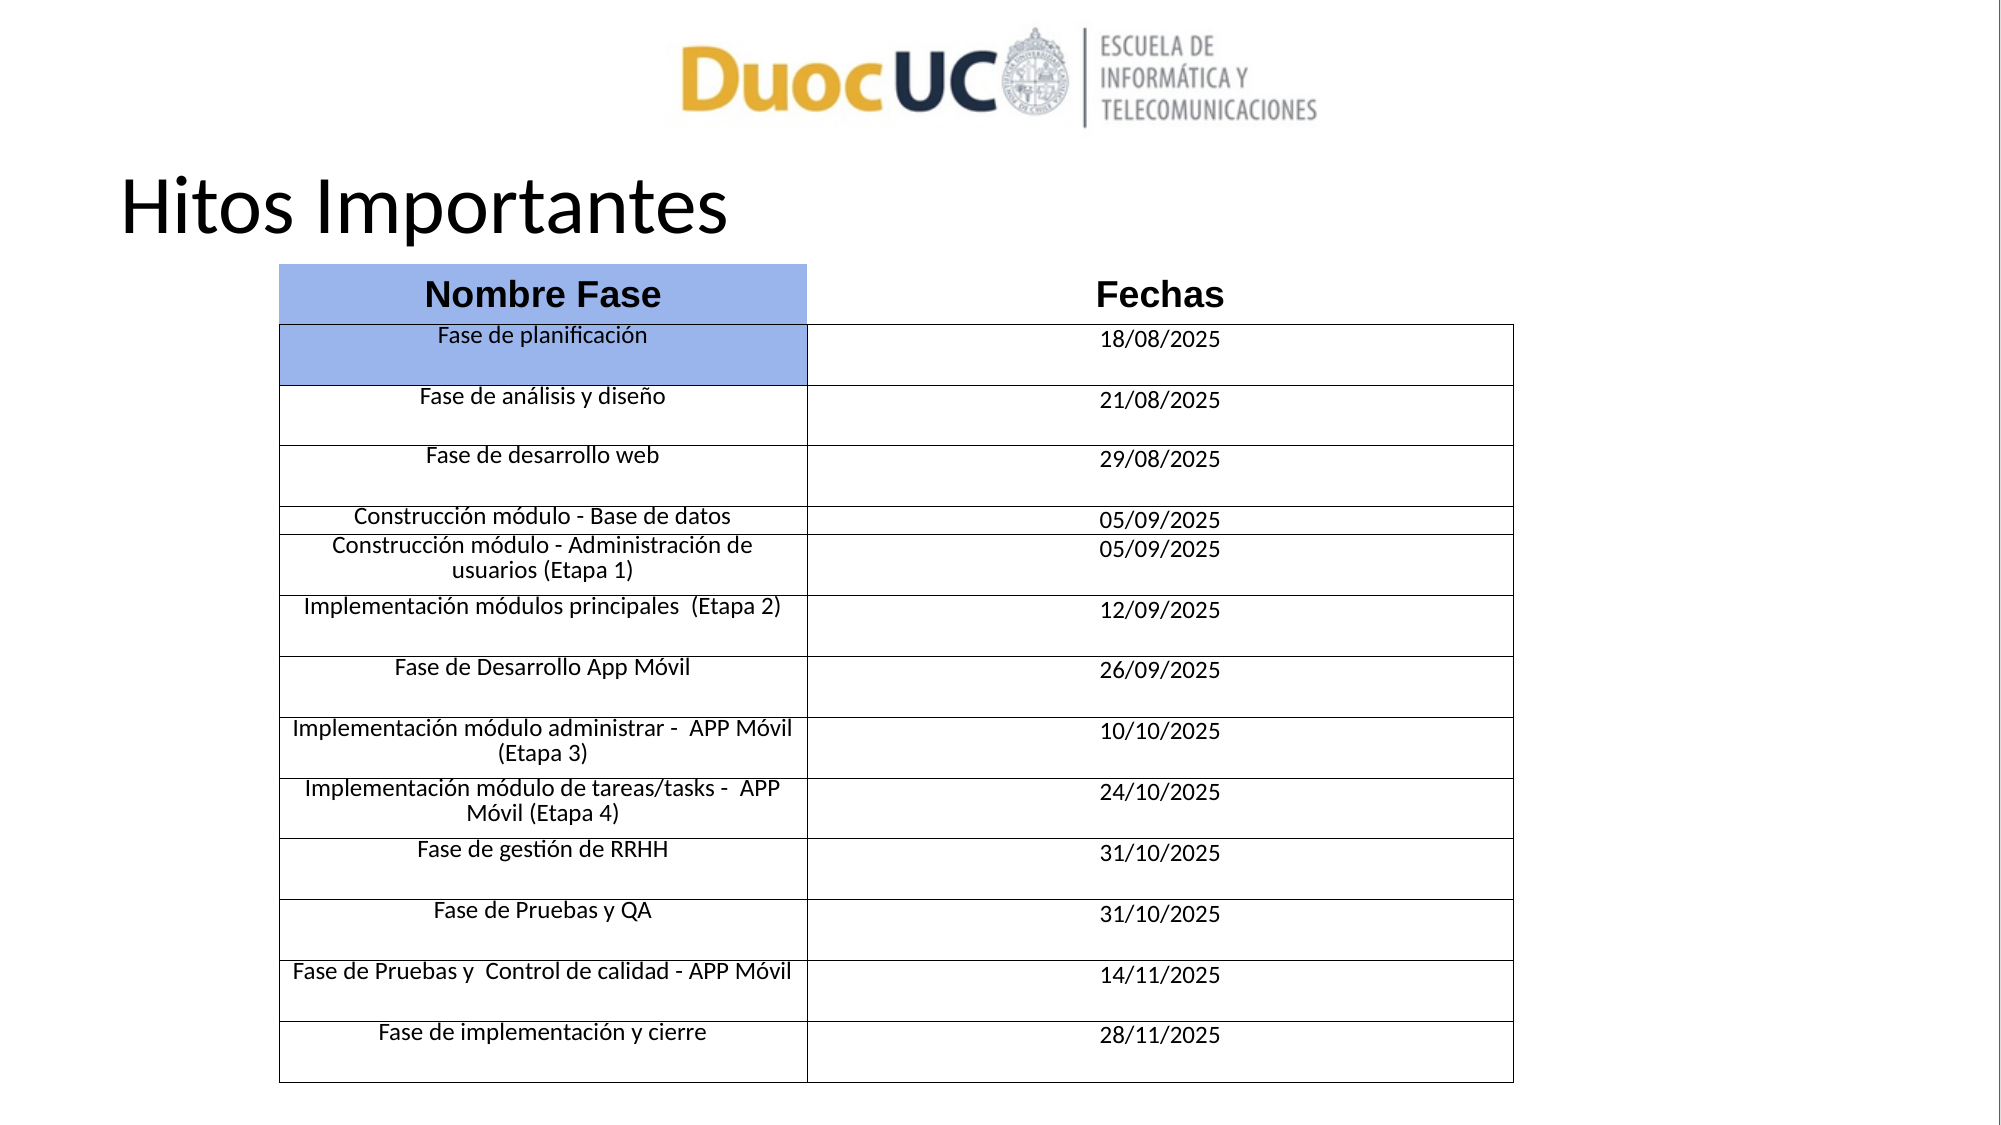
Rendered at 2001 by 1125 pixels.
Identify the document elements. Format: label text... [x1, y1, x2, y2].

table_cell Implementación módulo de tareas/tasks - APP Móvil (Etapa 4) [280, 779, 807, 838]
table_cell Fase de desarrollo web [280, 446, 807, 506]
table_cell 21/08/2025 [808, 386, 1513, 445]
table_cell 10/10/2025 [808, 718, 1513, 778]
table_cell Fase de planificación [280, 325, 807, 385]
table_cell Fase de Pruebas y QA [280, 900, 807, 960]
picture [0, 0, 2001, 1125]
table_cell Construcción módulo - Base de datos [280, 507, 807, 534]
table_cell 14/11/2025 [808, 961, 1513, 1021]
table_cell 28/11/2025 [808, 1022, 1513, 1082]
table_cell 26/09/2025 [808, 657, 1513, 717]
table_cell 12/09/2025 [808, 596, 1513, 656]
table_cell Implementación módulo administrar - APP Móvil (Etapa 3) [280, 718, 807, 778]
table_cell Fase de implementación y cierre [280, 1022, 807, 1082]
table_cell Fase de Desarrollo App Móvil [280, 657, 807, 717]
title Hitos Importantes [105, 153, 1831, 259]
table_cell Fase de Pruebas y Control de calidad - APP Móvil [280, 961, 807, 1021]
table_cell Construcción módulo - Administración de usuarios (Etapa 1) [280, 535, 807, 595]
table_cell Implementación módulos principales (Etapa 2) [280, 596, 807, 656]
table_cell Fase de gestión de RRHH [280, 839, 807, 899]
table_header Nombre Fase [279, 264, 807, 324]
table_cell 05/09/2025 [808, 535, 1513, 595]
table_cell 29/08/2025 [808, 446, 1513, 506]
table_cell Fase de análisis y diseño [280, 386, 807, 445]
table_cell 31/10/2025 [808, 839, 1513, 899]
table_cell 24/10/2025 [808, 779, 1513, 838]
table_cell 05/09/2025 [808, 507, 1513, 534]
table_header Fechas [807, 264, 1514, 324]
table_cell 18/08/2025 [808, 325, 1513, 385]
table_cell 31/10/2025 [808, 900, 1513, 960]
